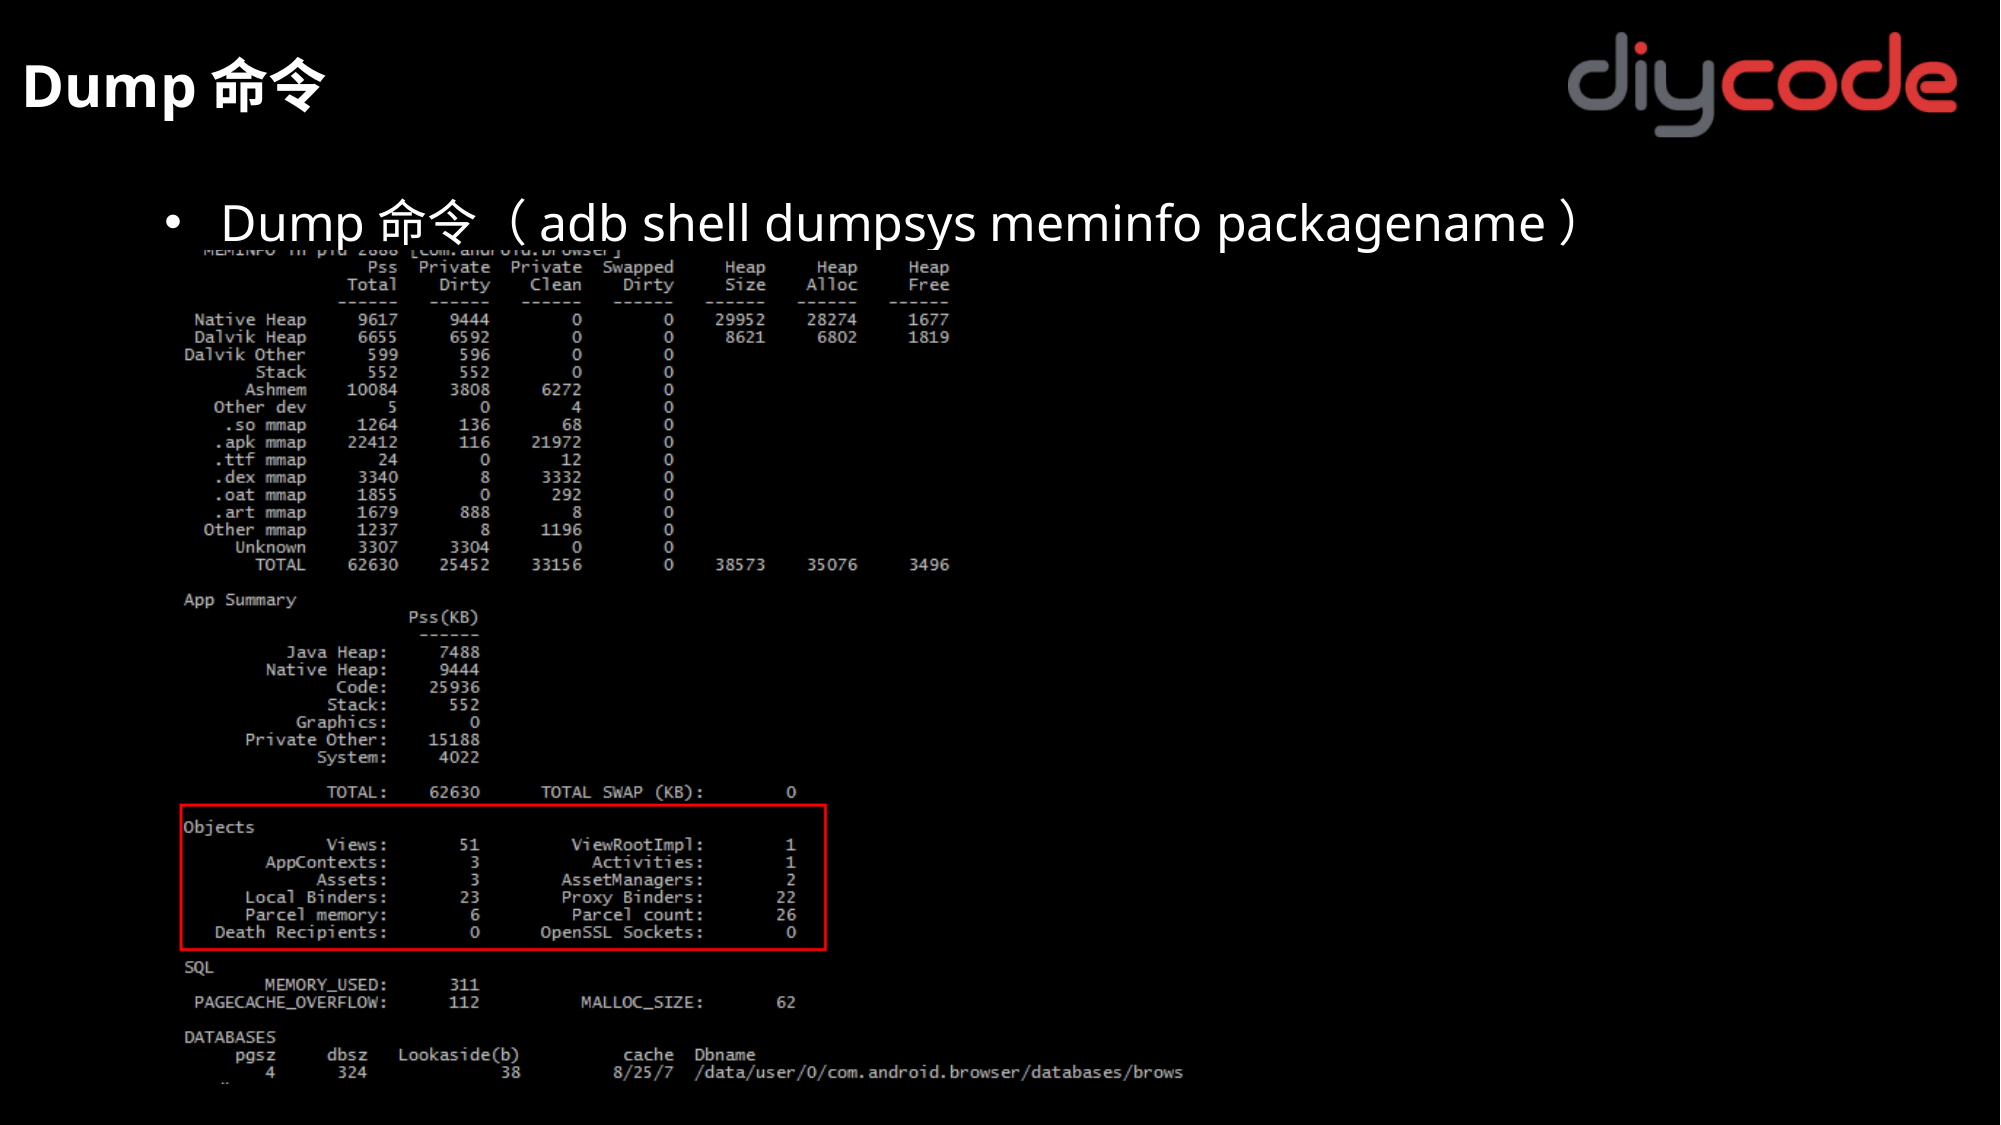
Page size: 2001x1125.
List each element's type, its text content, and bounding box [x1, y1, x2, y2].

picture [1568, 29, 1959, 141]
text_box Dump命令 [6, 42, 342, 127]
picture [174, 250, 1212, 1084]
text_box Dump命令（adb shell dumpsys meminfo packagename） [149, 153, 1902, 259]
